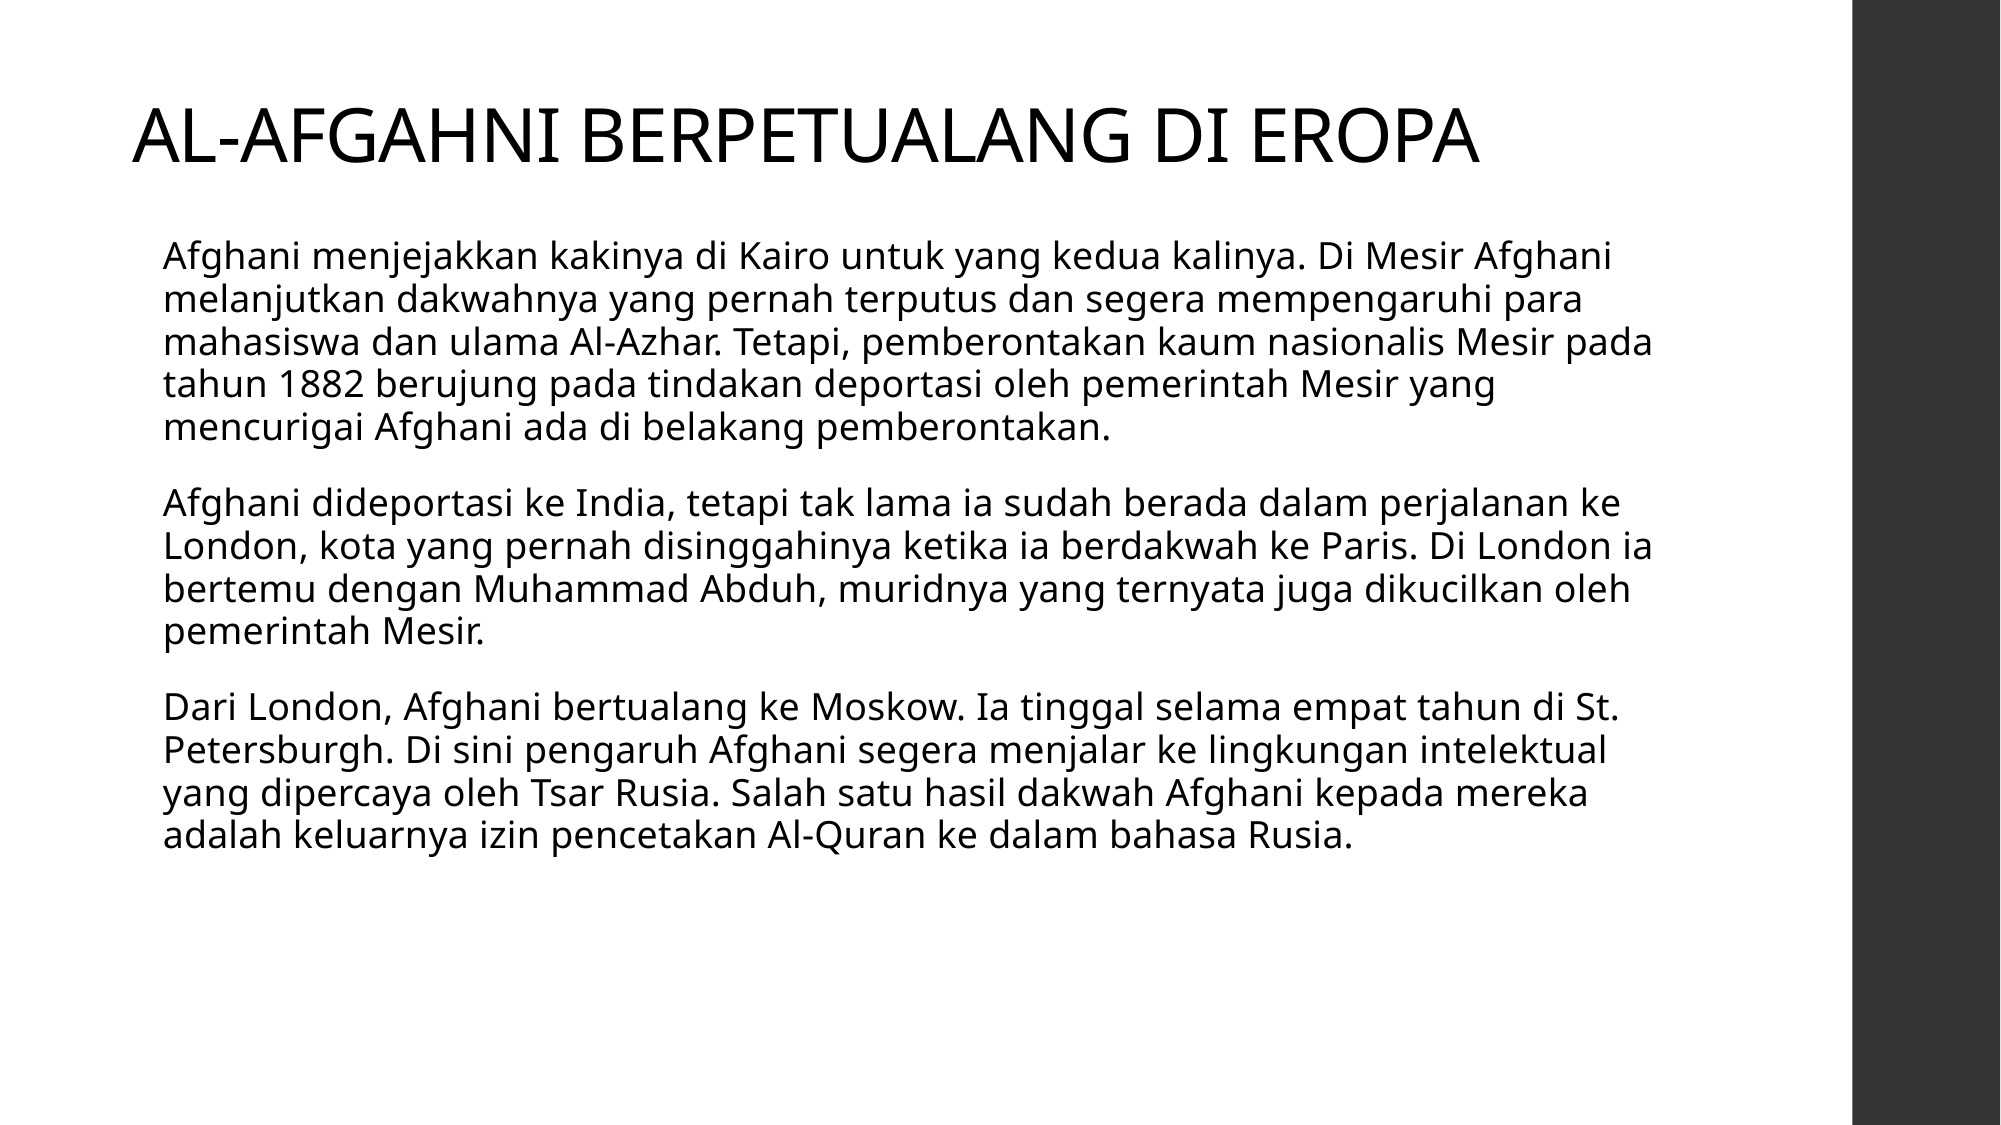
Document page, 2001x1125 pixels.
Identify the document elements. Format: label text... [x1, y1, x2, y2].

list Afghani menjejakkan kakinya di Kairo untuk yang kedua kalinya. Di Mesir Afghani melanjutkan dakwahnya yang pernah terputus dan segera mempengaruhi para mahasiswa dan ulama Al-Azhar. Tetapi, pemberontakan kaum nasionalis Mesir pada tahun 1882 berujung pada tindakan deportasi oleh pemerintah Mesir yang mencurigai Afghani ada di belakang pemberontakan. Afghani dideportasi ke India, tetapi tak lama ia sudah berada dalam perjalanan ke London, kota yang pernah disinggahinya ketika ia berdakwah ke Paris. Di London ia bertemu dengan Muhammad Abduh, muridnya yang ternyata juga dikucilkan oleh pemerintah Mesir. Dari London, Afghani bertualang ke Moskow. Ia tinggal selama empat tahun di St. Petersburgh. Di sini pengaruh Afghani segera menjalar ke lingkungan intelektual yang dipercaya oleh Tsar Rusia. Salah satu hasil dakwah Afghani kepada mereka adalah keluarnya izin pencetakan Al-Quran ke dalam bahasa Rusia. [147, 228, 1707, 936]
title AL-AFGAHNI BERPETUALANG DI EROPA [116, 25, 1707, 187]
